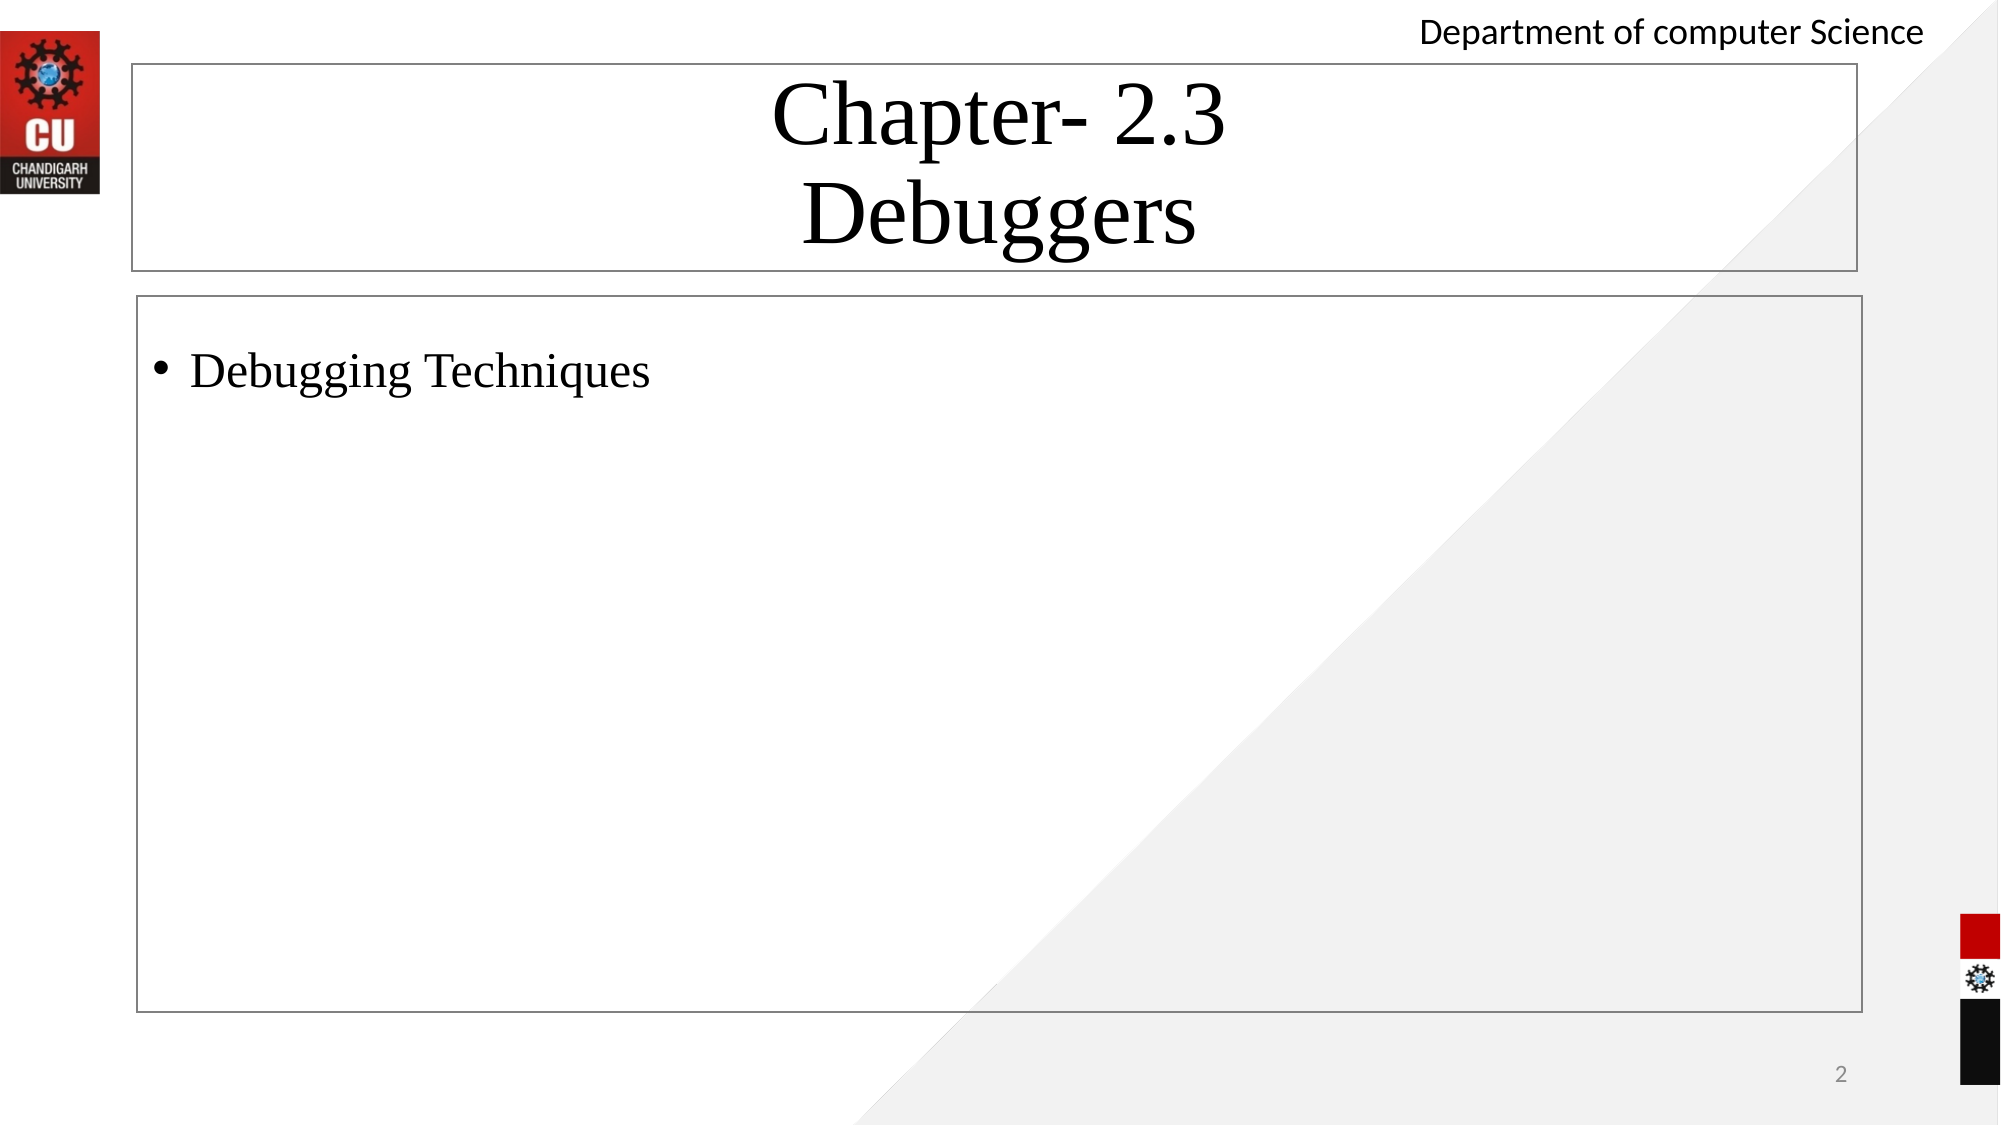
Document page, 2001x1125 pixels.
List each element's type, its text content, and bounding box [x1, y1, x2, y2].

text_box Department of computer Science [1404, 0, 1940, 60]
text_box [131, 63, 1858, 272]
text_box [136, 295, 1863, 1013]
slide_number 2 [1412, 1042, 1863, 1103]
picture [0, 0, 2001, 1125]
title Chapter- 2.3 Debuggers [137, 59, 1863, 269]
